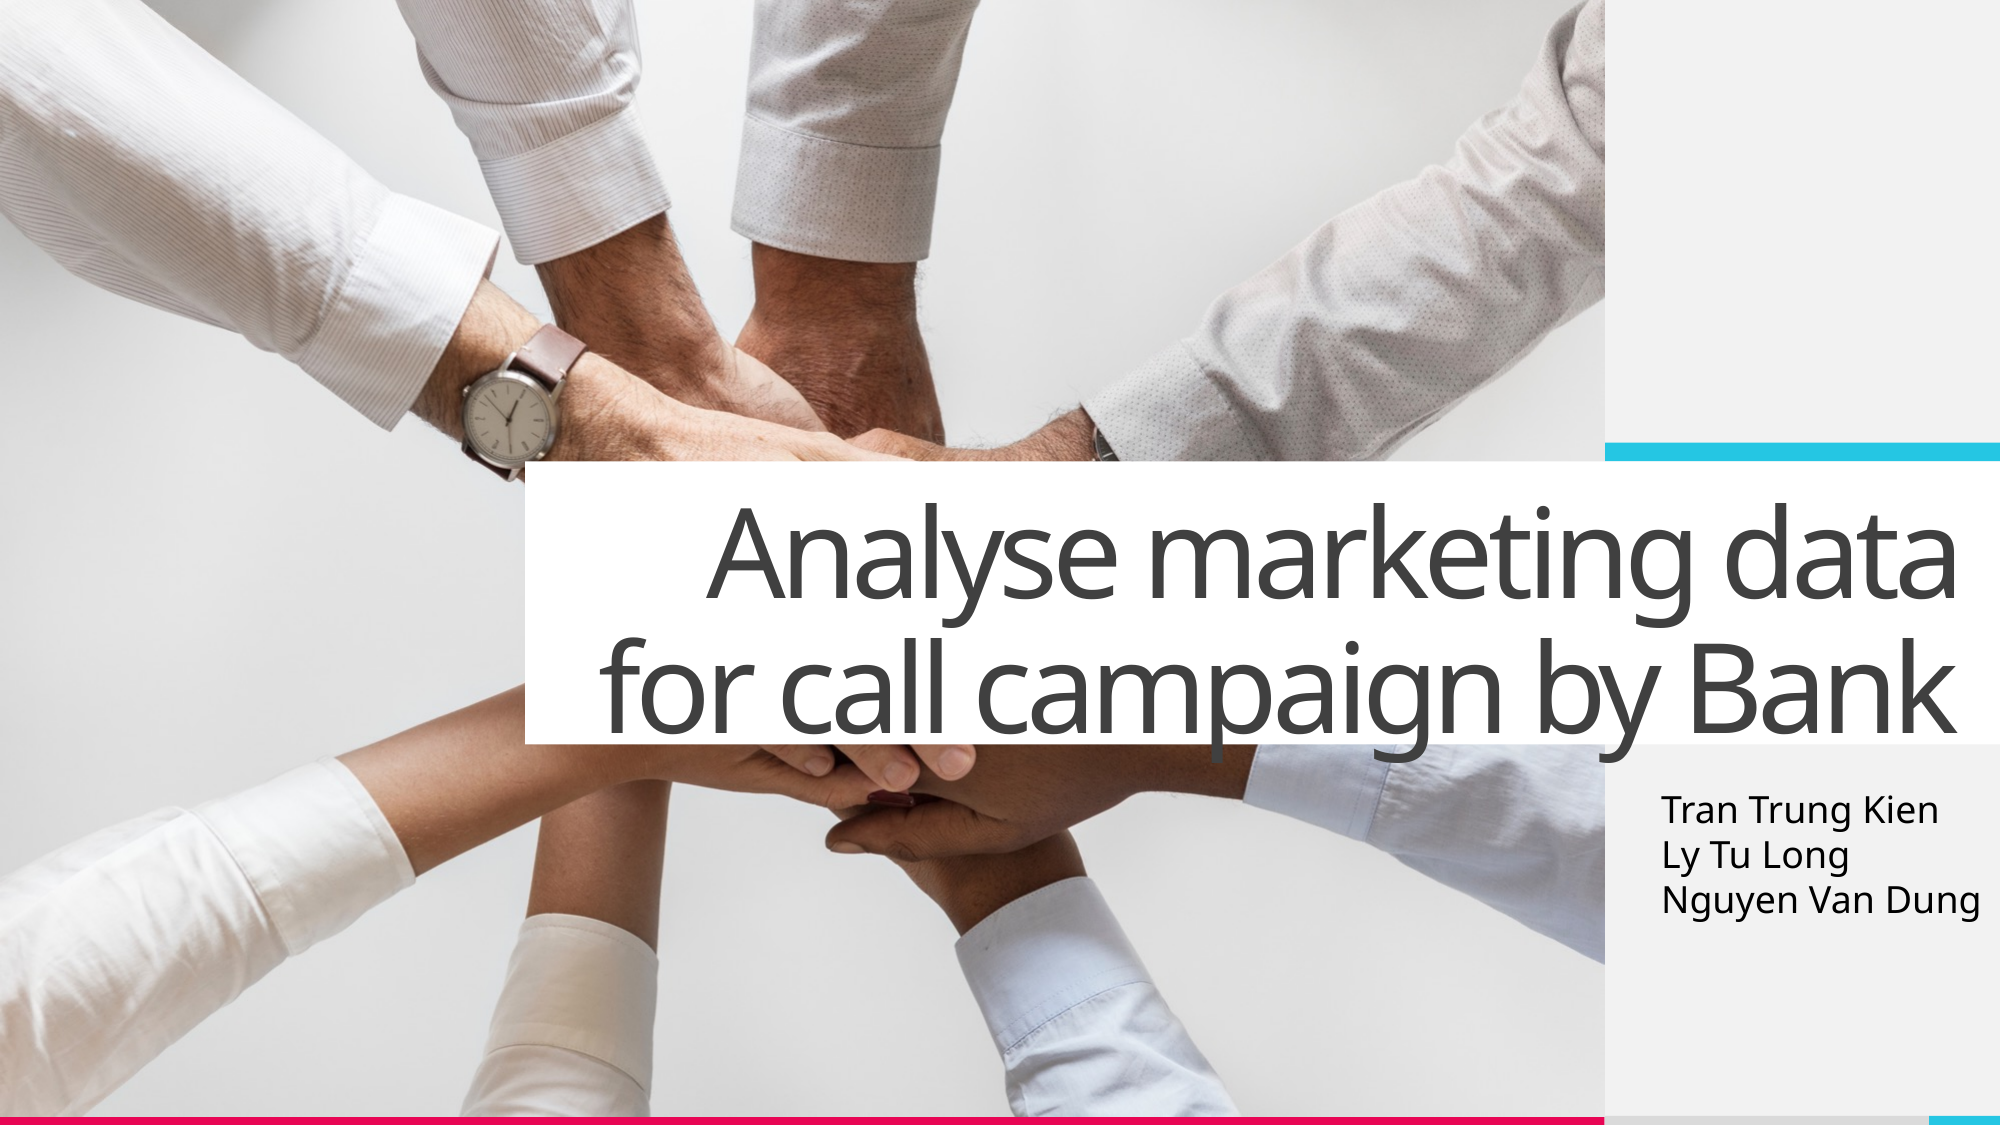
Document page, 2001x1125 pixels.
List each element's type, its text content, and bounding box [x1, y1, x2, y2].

text_box Tran Trung Kien Ly Tu Long Nguyen Van Dung [1646, 778, 1997, 929]
picture [0, 0, 1605, 1117]
title Analyse marketing data for call campaign by Bank [1605, 461, 2000, 745]
